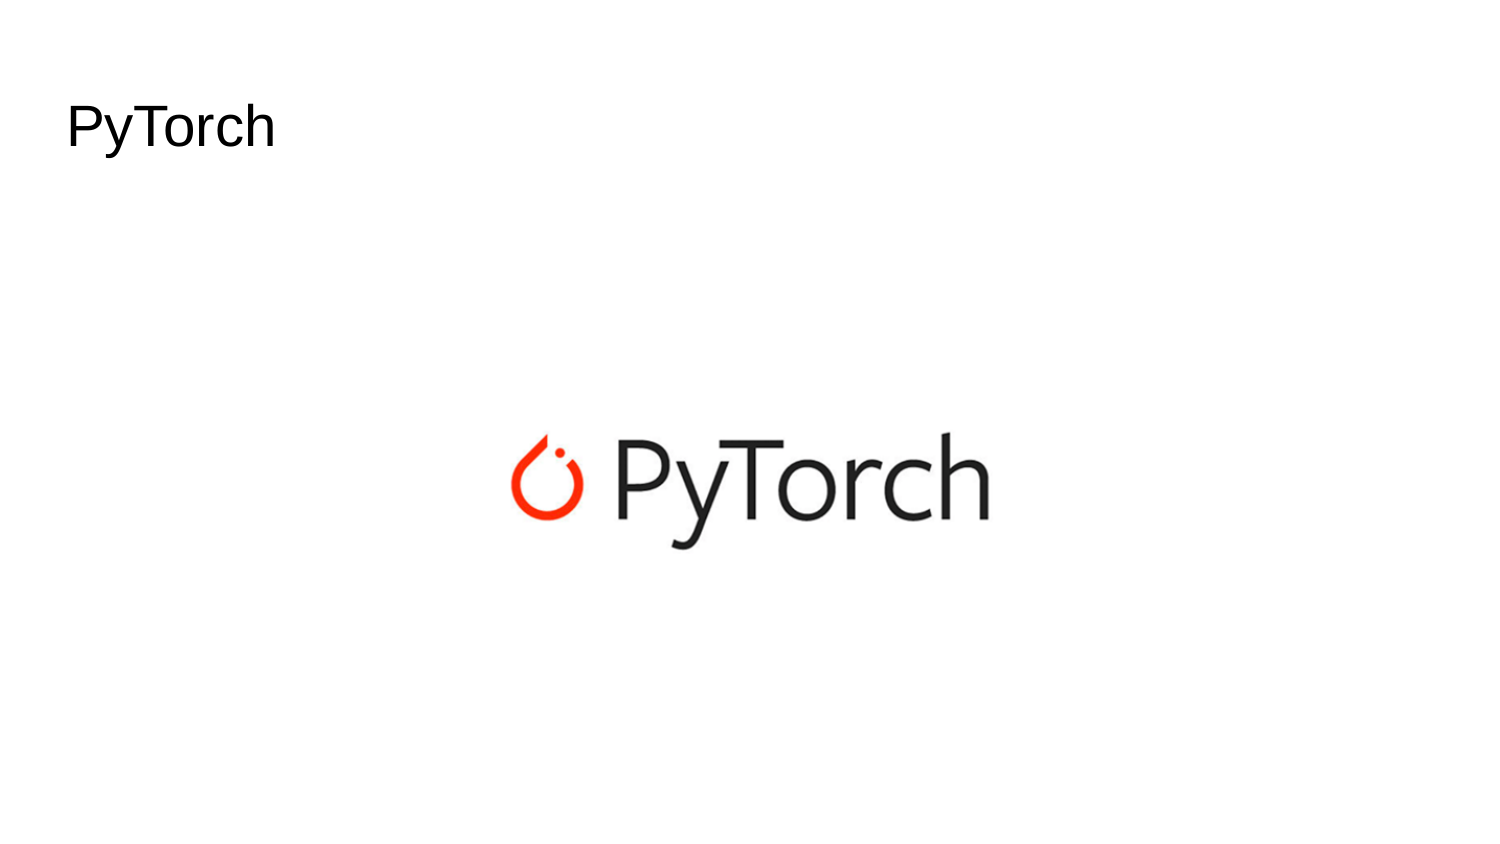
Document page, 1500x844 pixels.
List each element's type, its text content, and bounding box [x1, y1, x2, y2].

title PyTorch [51, 72, 1449, 167]
picture [436, 182, 1064, 811]
